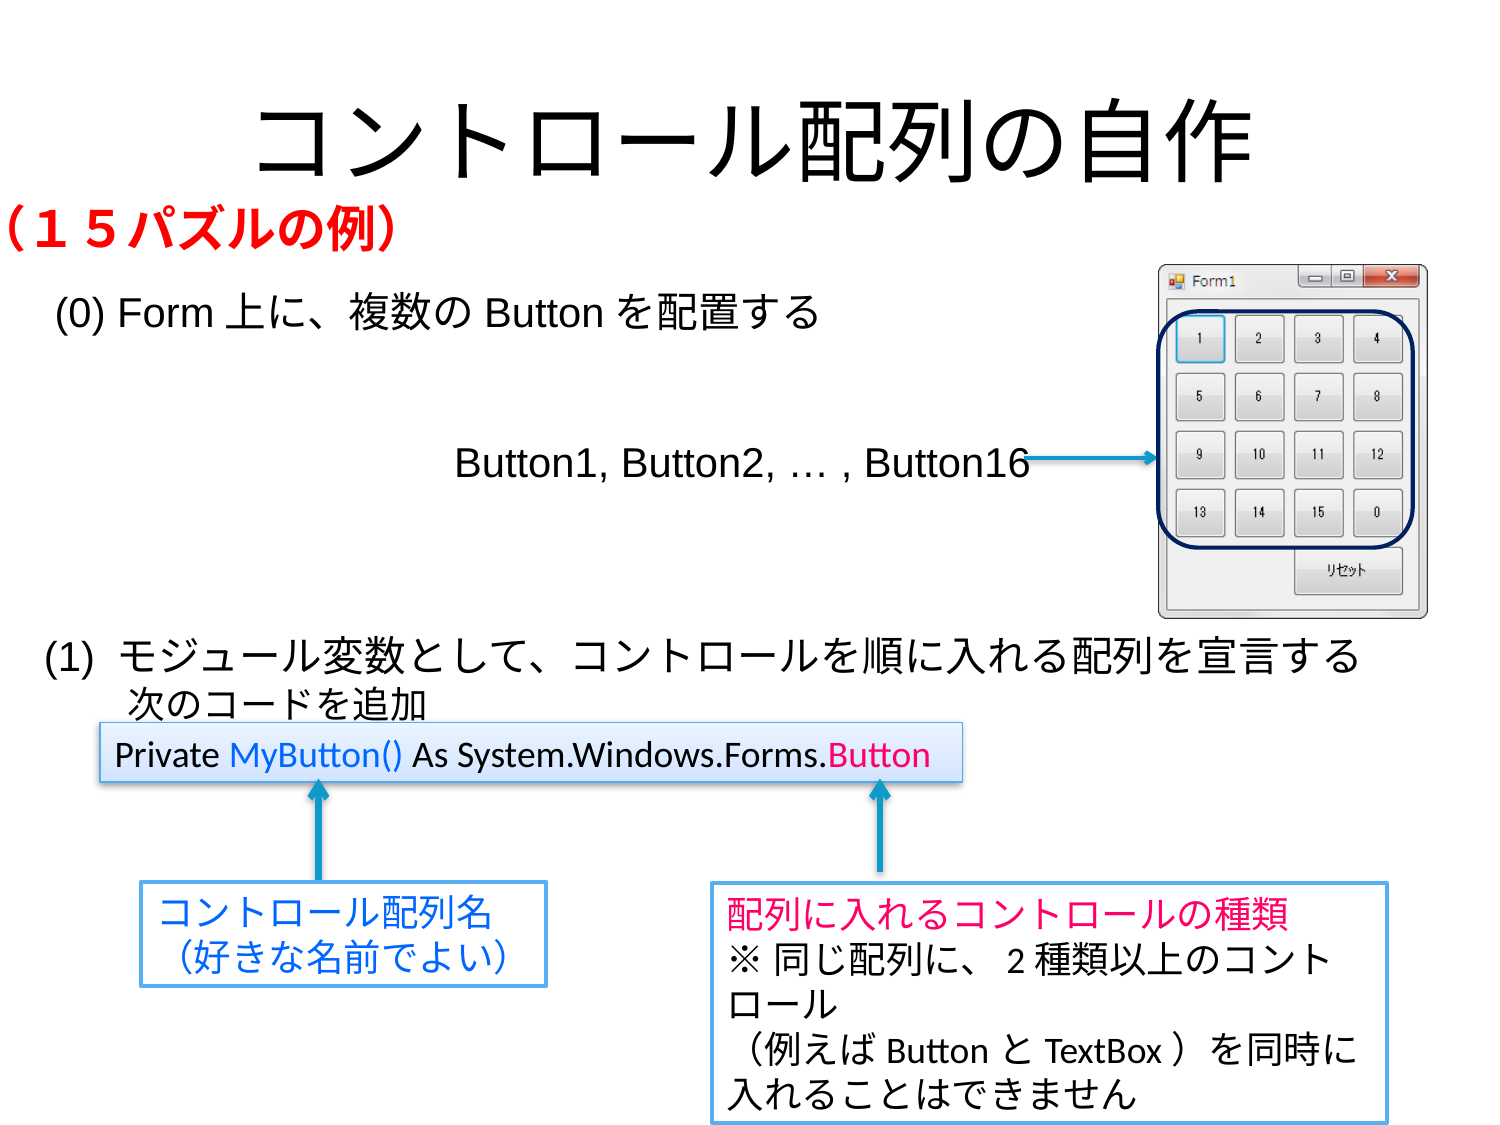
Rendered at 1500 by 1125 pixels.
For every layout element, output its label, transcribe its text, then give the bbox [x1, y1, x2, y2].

text_box Button1, Button2, … , Button16 [304, 428, 1046, 493]
text_box （１５パズルの例） [0, 190, 441, 266]
picture [1157, 264, 1428, 619]
text_box 次のコードを追加 [112, 673, 443, 734]
text_box コントロール配列名 （好きな名前でよい） [139, 880, 548, 988]
text_box 配列に入れるコントロールの種類 ※同じ配列に、2種類以上のコントロール （例えばButtonとTextBox）を同時に入れることはできません [710, 881, 1389, 1125]
text_box (1) モジュール変数として、コントロールを順に入れる配列を宣言する [29, 622, 1378, 687]
title コントロール配列の自作 [75, 45, 1425, 233]
text_box Private MyButton() As System.Windows.Forms.Button [99, 722, 963, 783]
text_box (0) Form上に、複数のButtonを配置する [39, 278, 838, 344]
